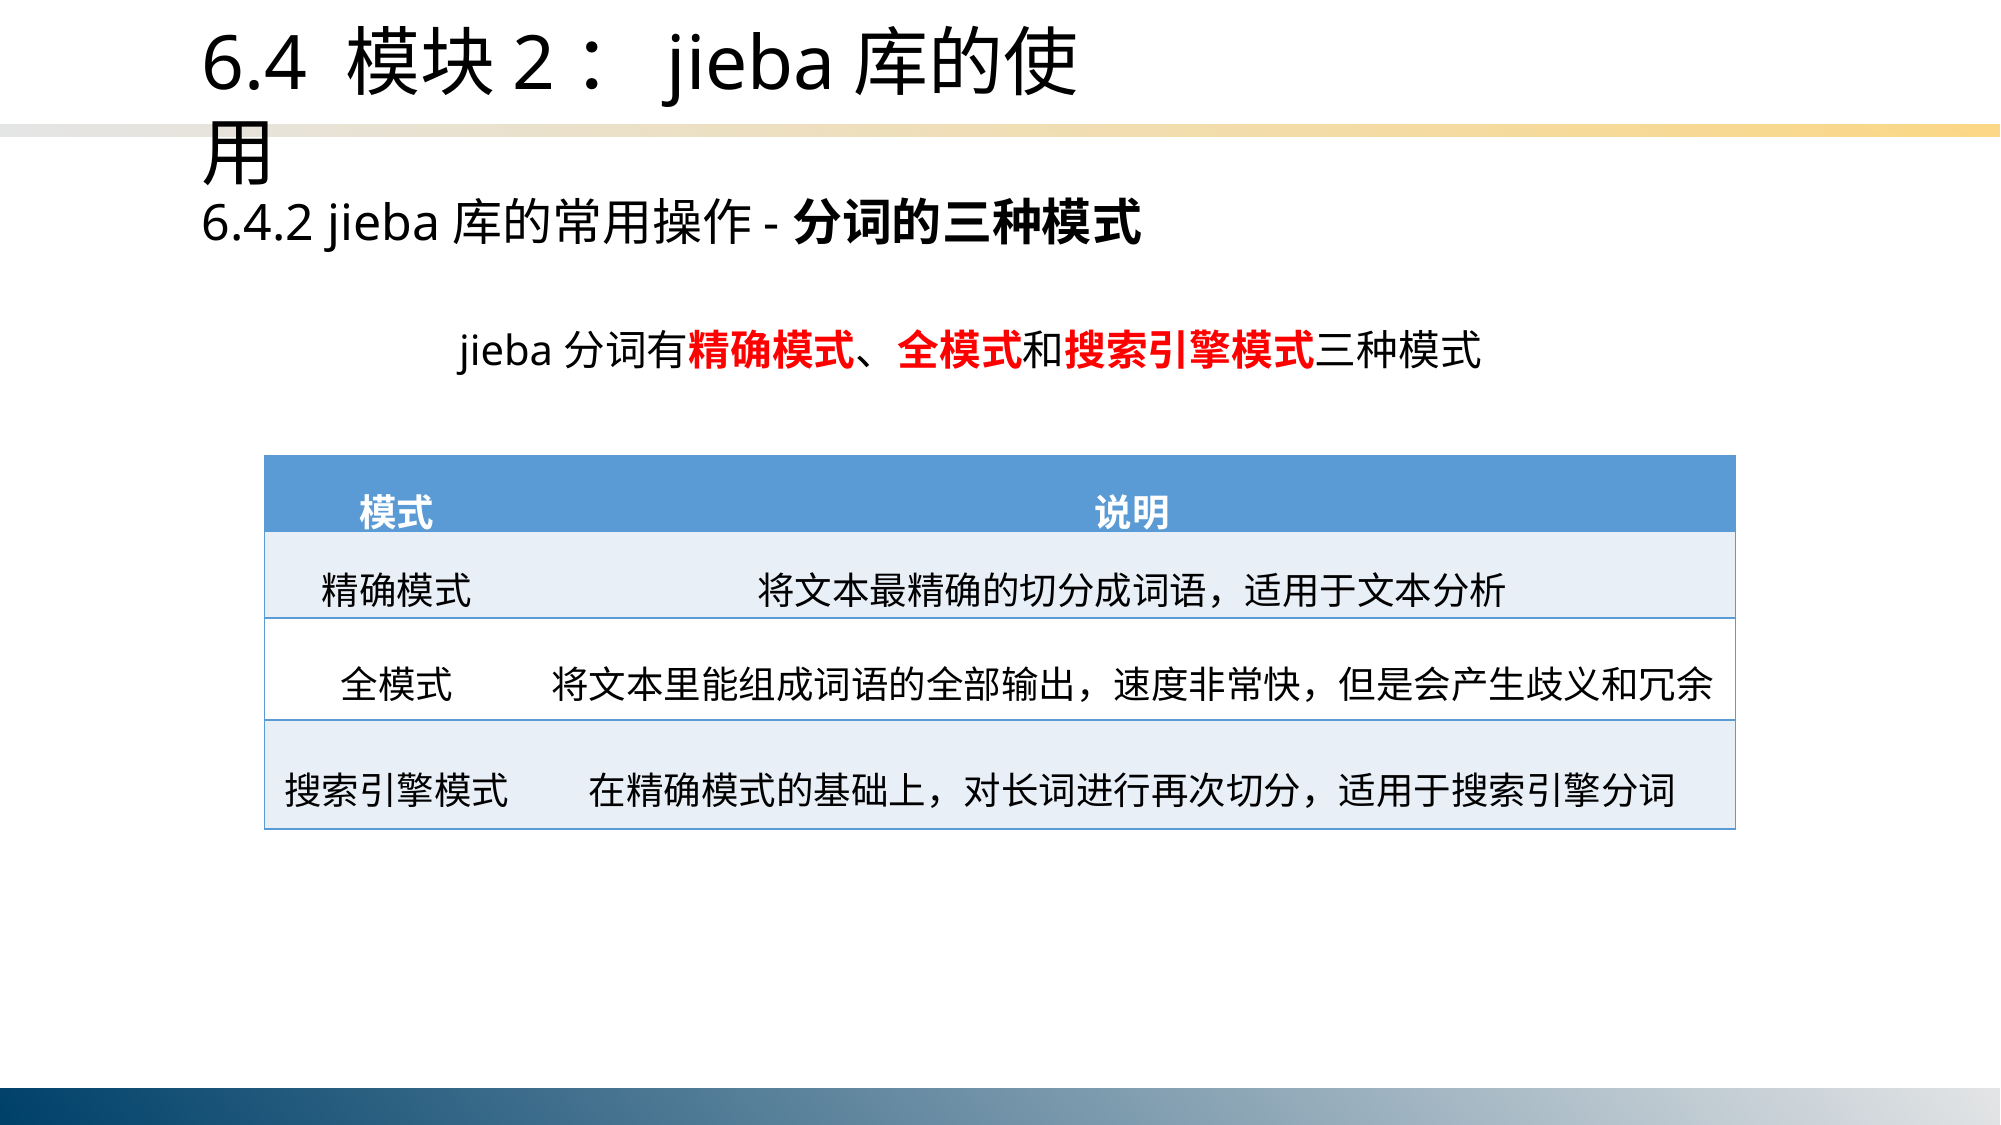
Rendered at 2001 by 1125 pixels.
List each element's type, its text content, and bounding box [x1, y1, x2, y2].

table_cell 搜索引擎模式 [265, 721, 529, 828]
text_box jieba分词有精确模式、全模式和搜索引擎模式三种模式 [361, 291, 1639, 382]
table_cell 将文本里能组成词语的全部输出，速度非常快，但是会产生歧义和冗余 [529, 619, 1735, 719]
text_box 6.4 模块2：jieba库的使用 [186, 7, 1106, 182]
table_cell 精确模式 [265, 532, 529, 617]
table_cell 将文本最精确的切分成词语，适用于文本分析 [529, 532, 1735, 617]
table_cell 在精确模式的基础上，对长词进行再次切分，适用于搜索引擎分词 [529, 721, 1735, 828]
text_box 6.4.2 jieba库的常用操作-分词的三种模式 [186, 182, 1385, 258]
table_header 说明 [529, 456, 1735, 531]
table_header 模式 [265, 456, 529, 531]
table_cell 全模式 [265, 619, 529, 719]
